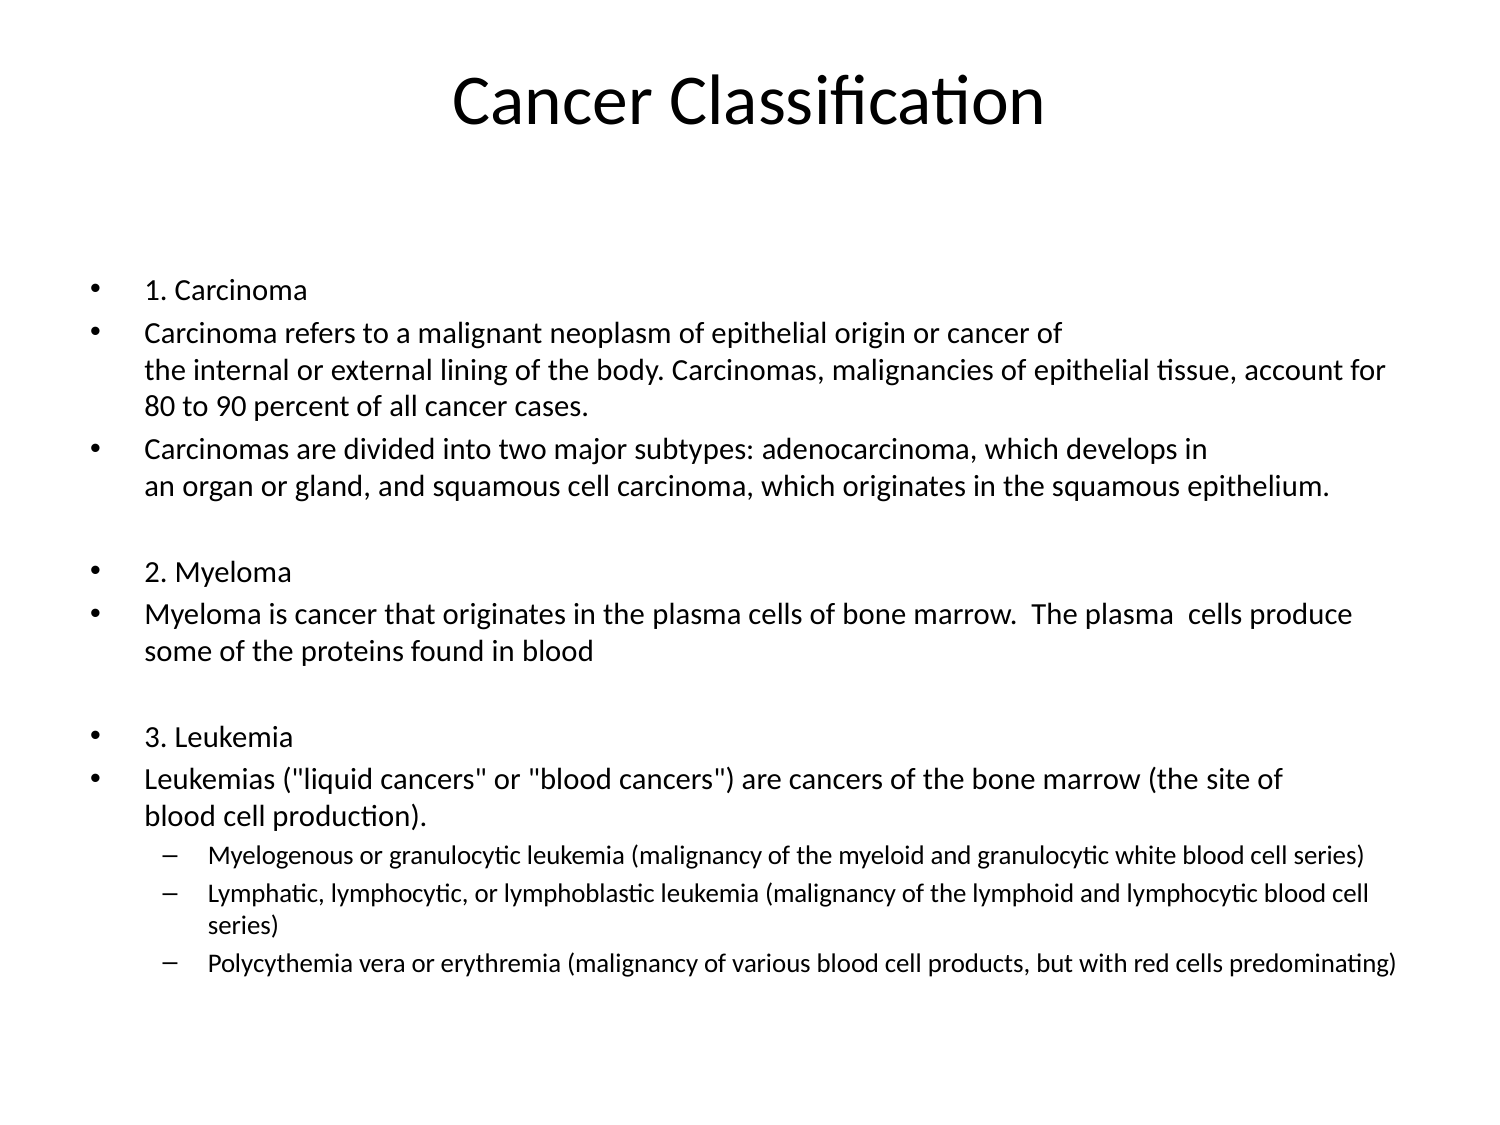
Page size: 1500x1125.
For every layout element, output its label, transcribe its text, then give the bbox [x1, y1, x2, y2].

title Cancer Classification [75, 45, 1425, 233]
list 1. Carcinoma Carcinoma refers to a malignant neoplasm of epithelial origin or cancer of the internal or external lining of the body. Carcinomas, malignancies of epithelial tissue, account for 80 to 90 percent of all cancer cases. Carcinomas are divided into two major subtypes: adenocarcinoma, which develops in an organ or gland, and squamous cell carcinoma, which originates in the squamous epithelium. 2. Myeloma Myeloma is cancer that originates in the plasma cells of bone marrow. The plasma cells produce some of the proteins found in blood 3. Leukemia Leukemias ("liquid cancers" or "blood cancers") are cancers of the bone marrow (the site of blood cell production). Myelogenous or granulocytic leukemia (malignancy of the myeloid and granulocytic white blood cell series) Lymphatic, lymphocytic, or lymphoblastic leukemia (malignancy of the lymphoid and lymphocytic blood cell series) Polycythemia vera or erythremia (malignancy of various blood cell products, but with red cells predominating) [75, 262, 1425, 1005]
